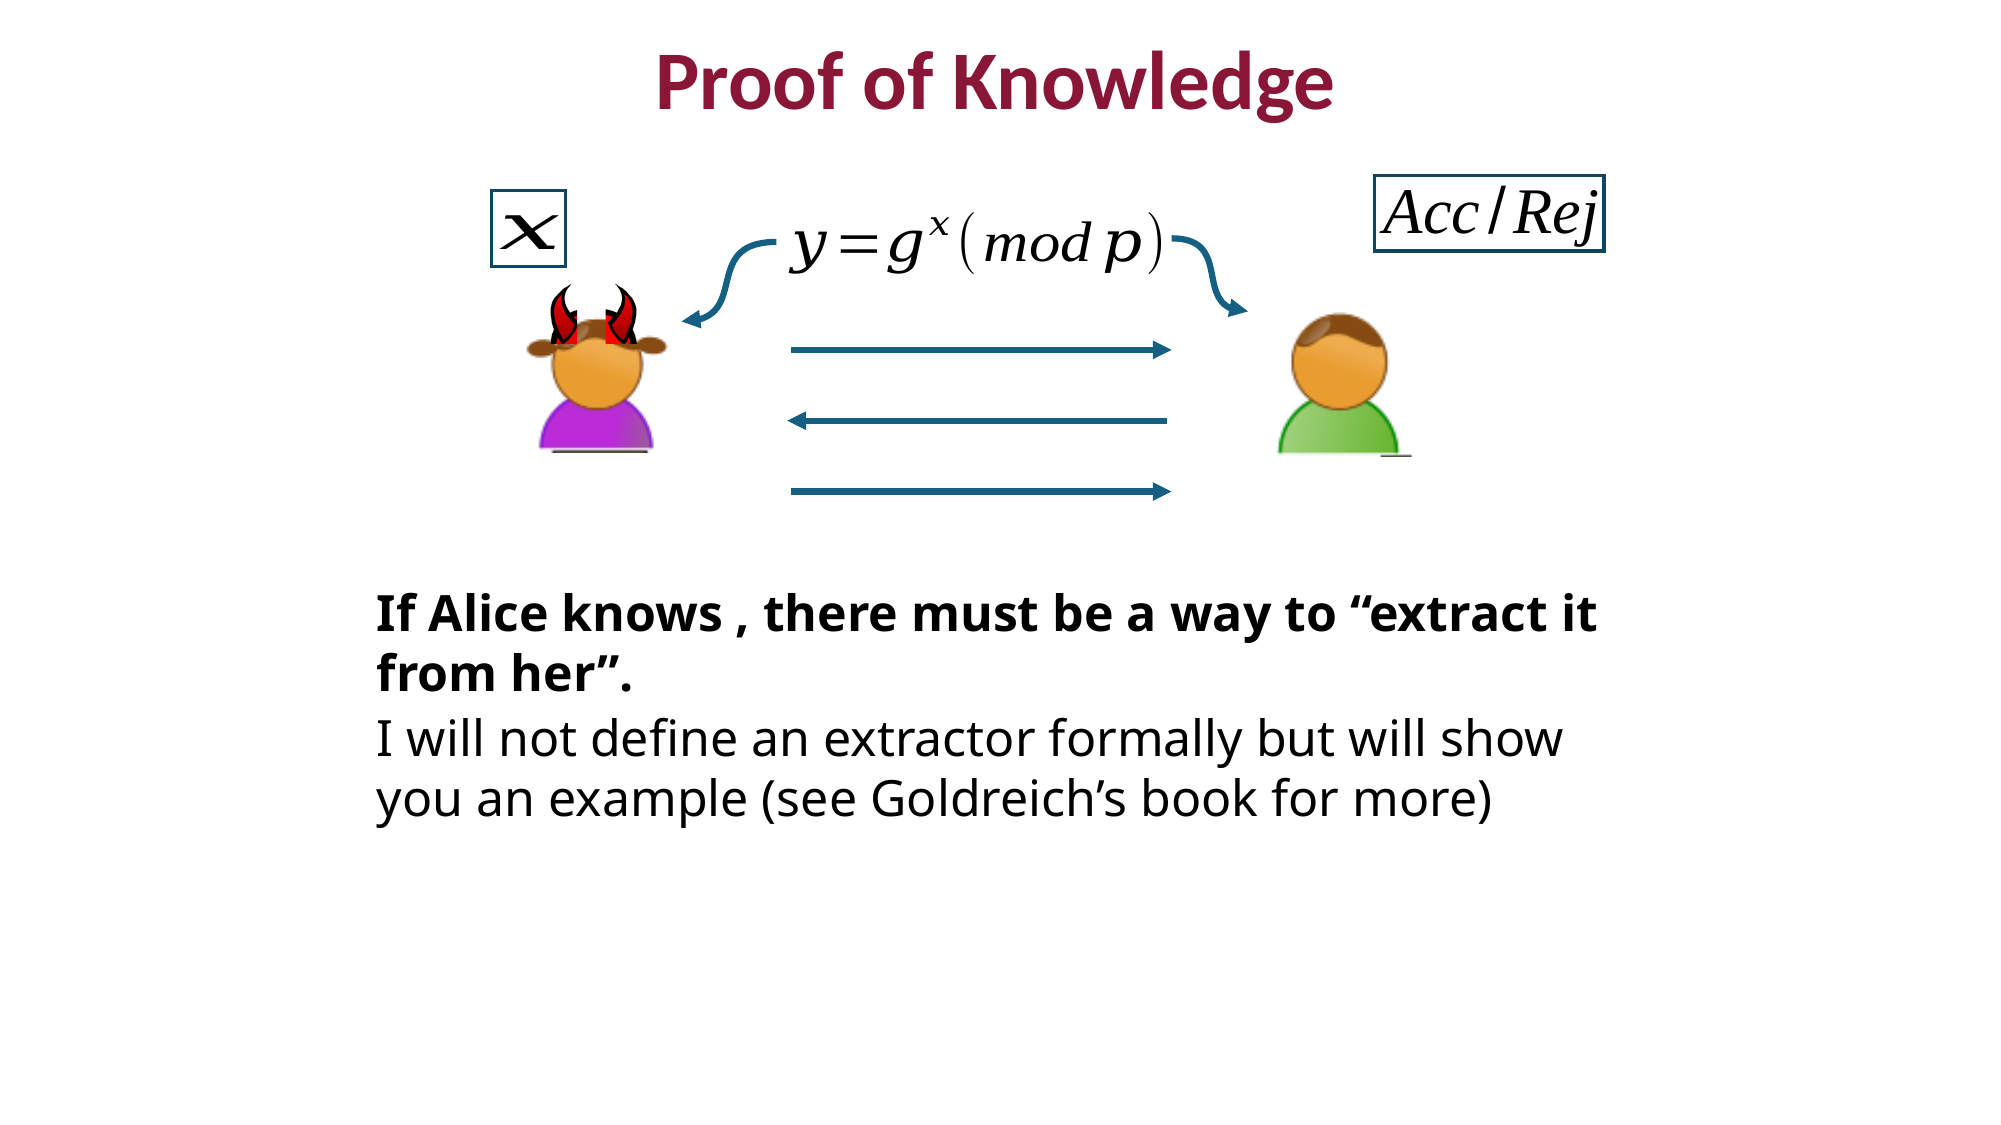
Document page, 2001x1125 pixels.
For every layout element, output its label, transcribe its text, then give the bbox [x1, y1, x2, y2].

picture [1271, 310, 1413, 457]
text_box Proof of Knowledge [247, 19, 1745, 149]
text_box I will not define an extractor formally but will show you an example (see Goldreich’s book for more) [362, 699, 1667, 835]
picture [503, 259, 683, 453]
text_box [1171, 237, 1249, 312]
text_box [681, 241, 777, 322]
